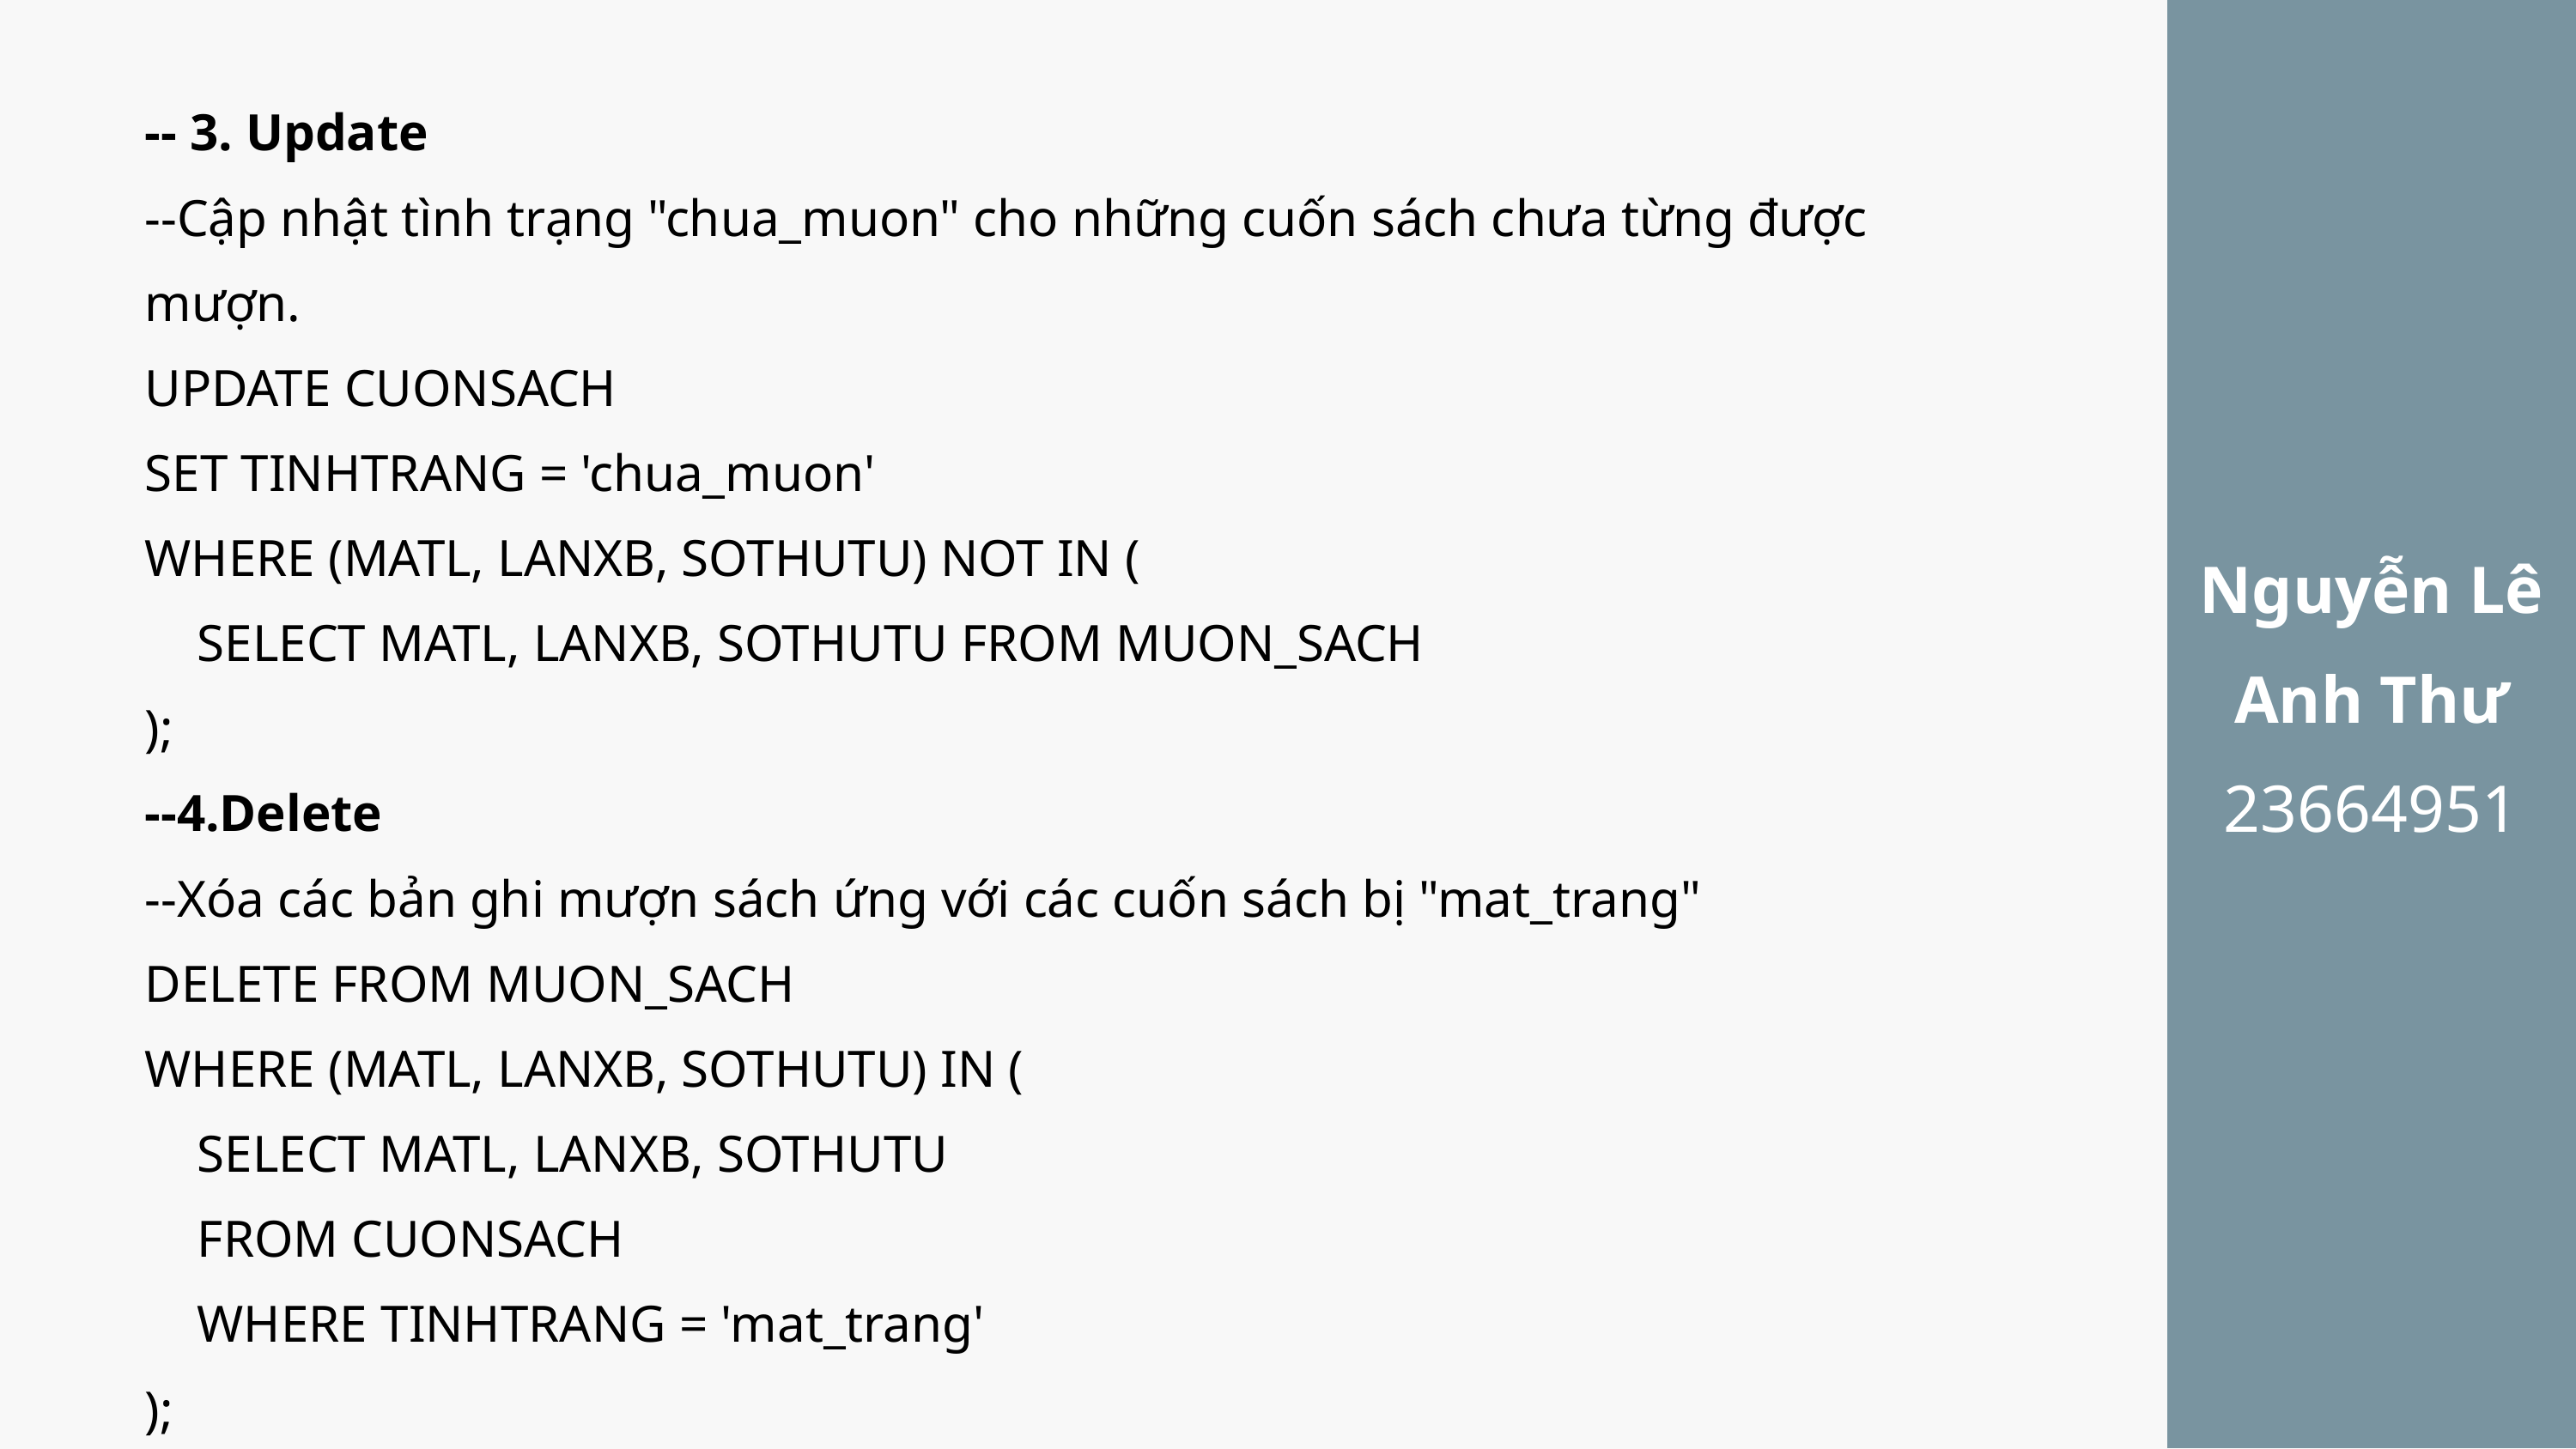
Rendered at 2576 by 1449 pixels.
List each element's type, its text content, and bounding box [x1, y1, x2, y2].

text_box -- 3. Update --Cập nhật tình trạng "chua_muon" cho những cuốn sách chưa từng được mượn. UPDATE CUONSACH SET TINHTRANG = 'chua_muon' WHERE (MATL, LANXB, SOTHUTU) NOT IN ( SELECT MATL, LANXB, SOTHUTU FROM MUON_SACH ); --4.Delete --Xóa các bản ghi mượn sách ứng với các cuốn sách bị "mat_trang" DELETE FROM MUON_SACH WHERE (MATL, LANXB, SOTHUTU) IN ( SELECT MATL, LANXB, SOTHUTU FROM CUONSACH WHERE TINHTRANG = 'mat_trang' ); [144, 76, 2006, 1449]
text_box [2166, 0, 2576, 1449]
